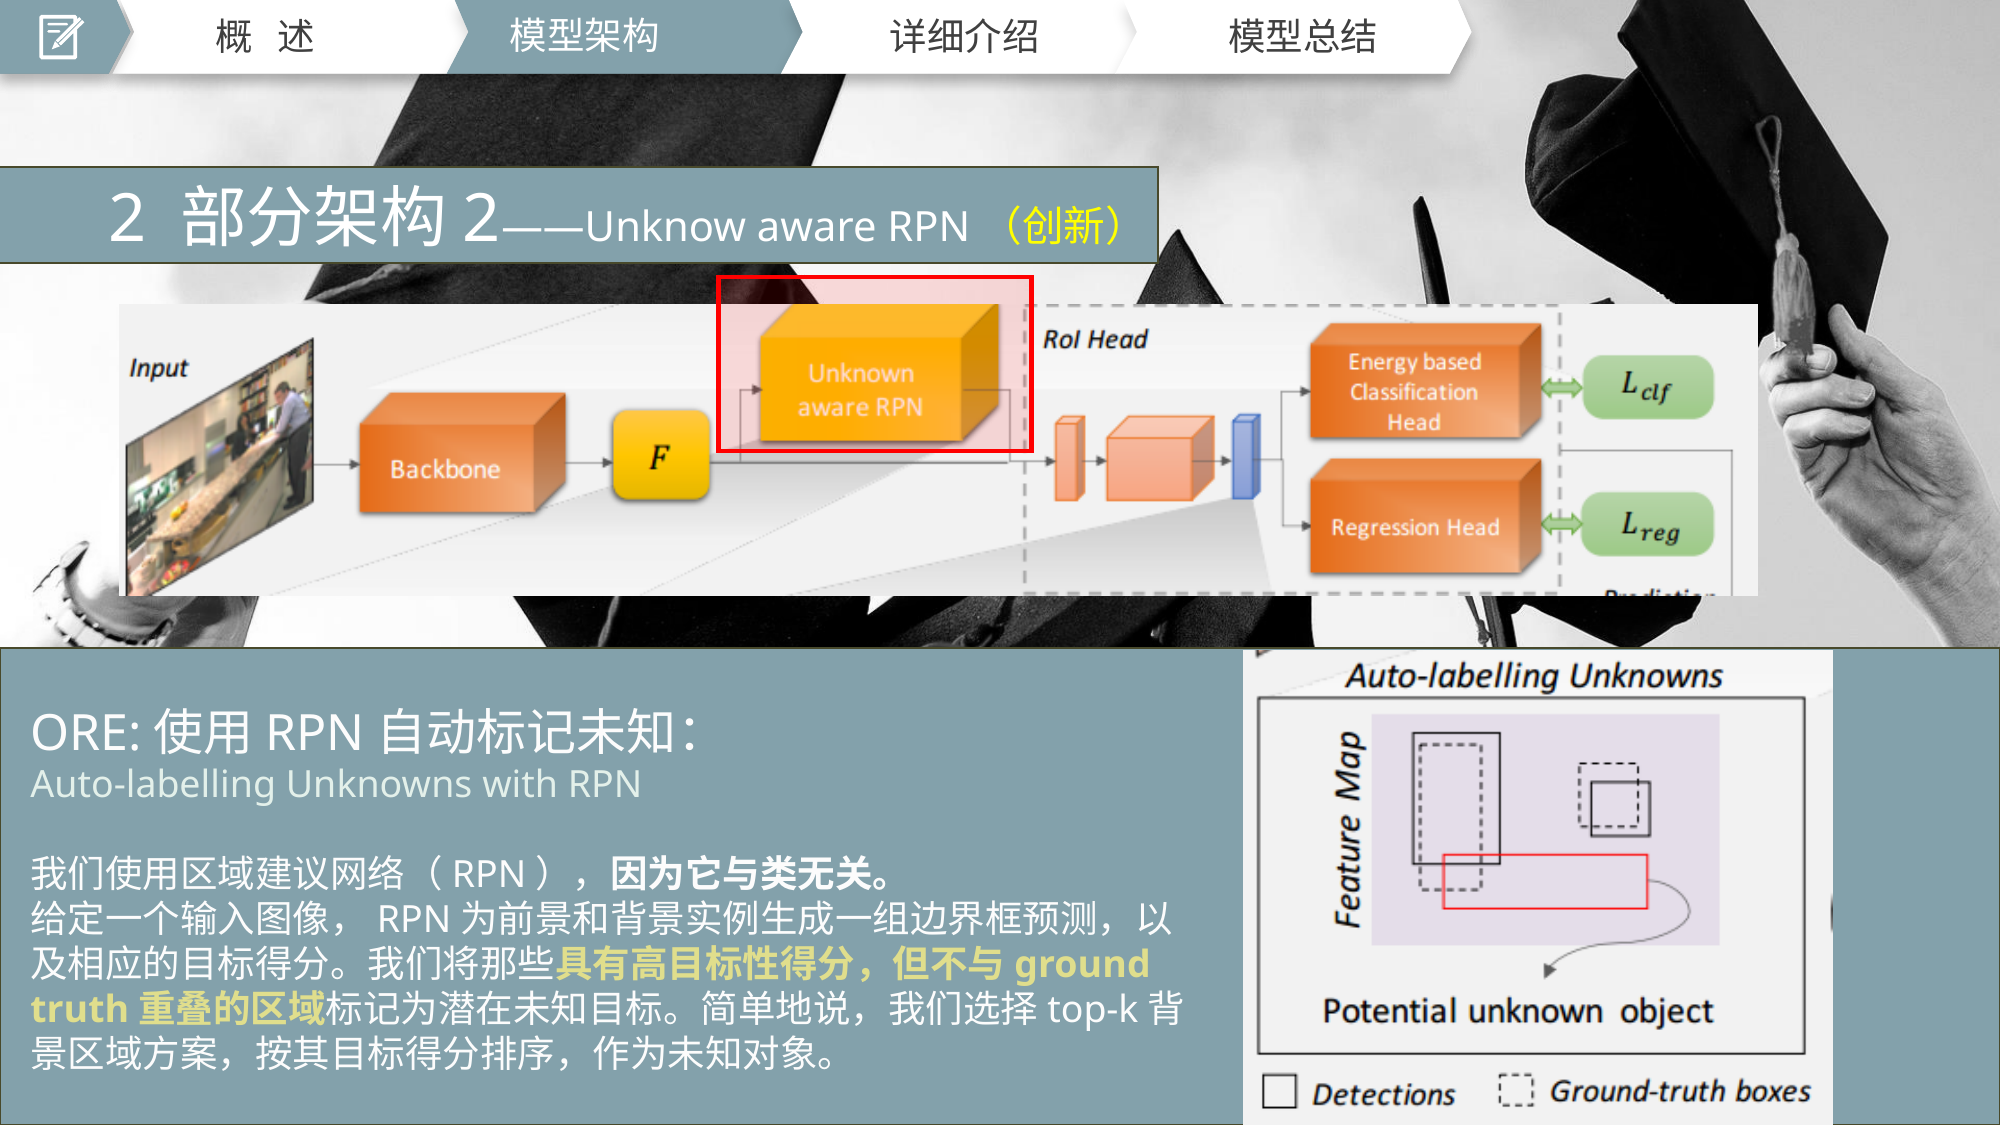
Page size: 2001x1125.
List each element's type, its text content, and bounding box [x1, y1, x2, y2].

text_box [38, 13, 86, 61]
text_box [0, 647, 2000, 1125]
text_box 详细介绍 [874, 5, 1055, 66]
text_box [718, 276, 1032, 304]
text_box ORE:使用RPN自动标记未知： Auto-labelling Unknowns with RPN 我们使用区域建议网络（RPN），因为它与类无关。 给定一个输入图像，RPN为前景和背景实例生成一组边界框预测，以及相应的目标得分。我们将那些具有高目标性得分，但不与ground truth重叠的区域标记为潜在未知目标。简单地说，我们选择top-k背景区域方案，按其目标得分排序，作为未知对象。 [15, 692, 1207, 1083]
text_box [0, 166, 1159, 264]
text_box 概 述 [200, 5, 331, 66]
text_box [444, 0, 793, 75]
text_box 2 部分架构2——Unknow aware RPN（创新） [93, 167, 1163, 262]
text_box [1113, 0, 1473, 75]
text_box [0, 0, 132, 75]
picture [119, 304, 1758, 596]
text_box 模型总结 [1213, 5, 1394, 66]
text_box 模型架构 [495, 4, 675, 65]
picture [1243, 650, 1833, 1125]
text_box [779, 0, 1127, 75]
text_box [119, 0, 459, 75]
